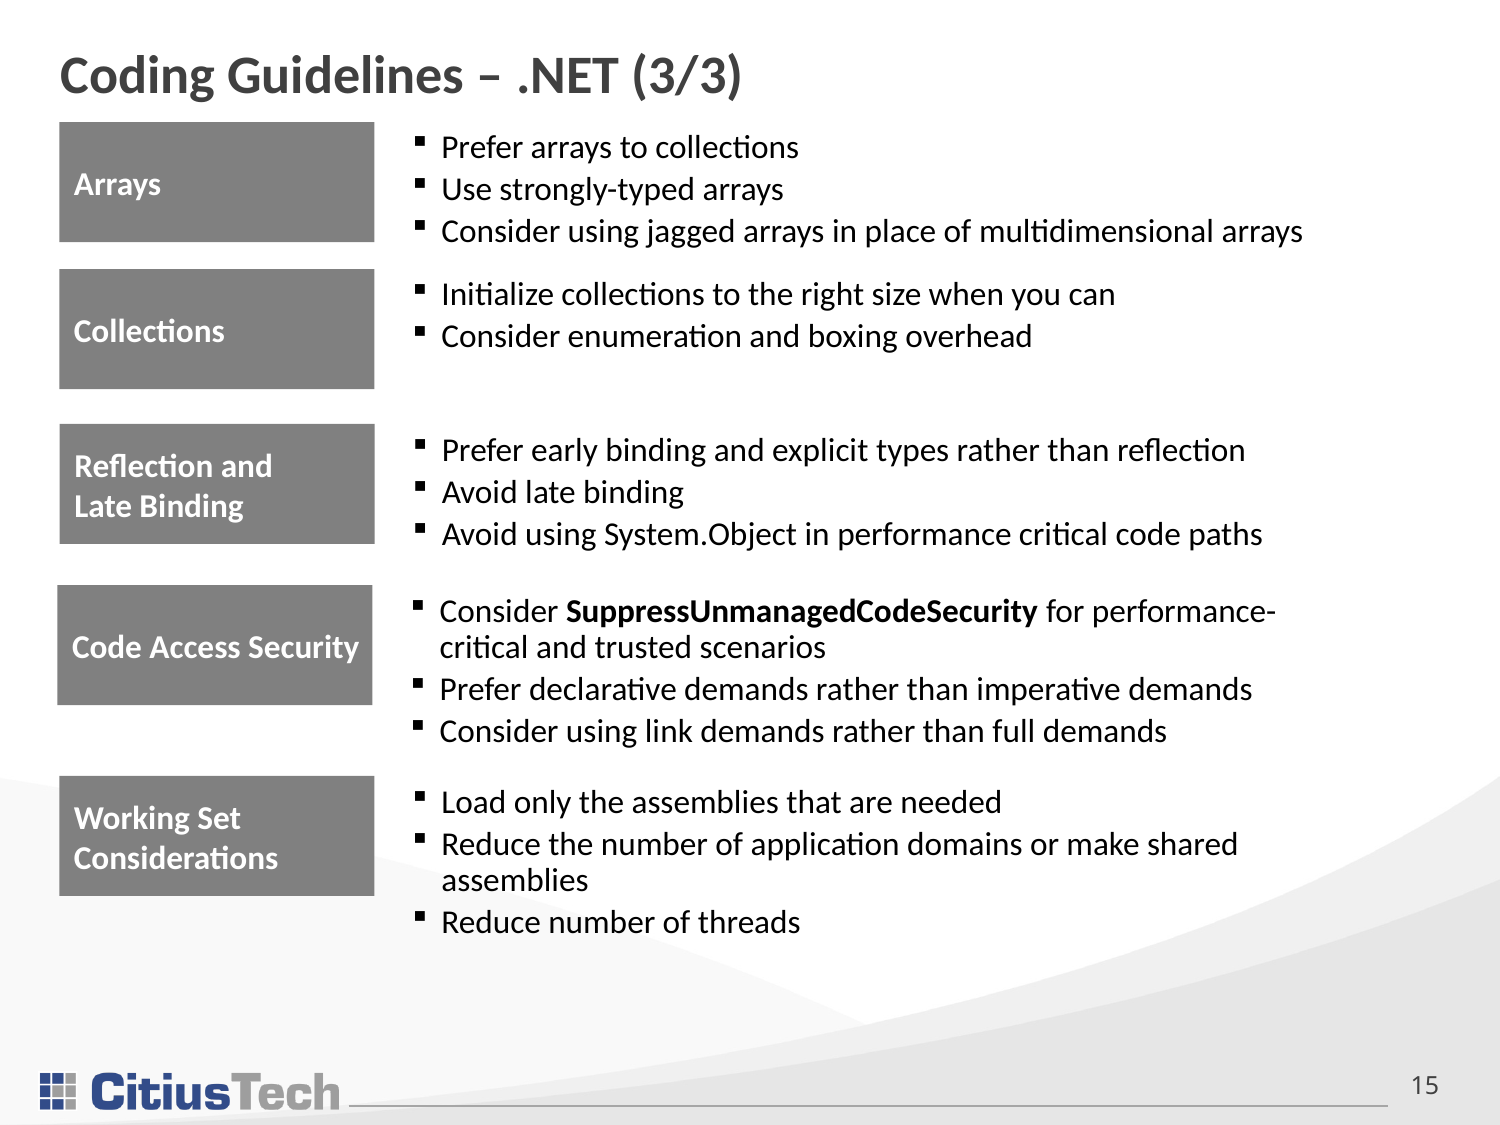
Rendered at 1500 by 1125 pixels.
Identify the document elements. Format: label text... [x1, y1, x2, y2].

title Coding Guidelines – .NET (3/3) [45, 24, 1450, 120]
text_box Consider SuppressUnmanagedCodeSecurity for performance-critical and trusted scenarios Prefer declarative demands rather than imperative demands Consider using link demands rather than full demands [395, 586, 1341, 758]
text_box Arrays [59, 122, 375, 243]
text_box Reflection and Late Binding [59, 423, 375, 544]
text_box Prefer arrays to collections Use strongly-typed arrays Consider using jagged arrays in place of multidimensional arrays [397, 122, 1343, 258]
picture [0, 0, 1500, 1125]
text_box Load only the assemblies that are needed Reduce the number of application domains or make shared assemblies Reduce number of threads [397, 777, 1343, 948]
text_box Prefer early binding and explicit types rather than reflection Avoid late binding Avoid using System.Object in performance critical code paths [397, 424, 1343, 560]
text_box Working Set Considerations [59, 775, 375, 896]
text_box Collections [59, 269, 375, 390]
text_box Initialize collections to the right size when you can Consider enumeration and boxing overhead [397, 269, 1343, 363]
text_box Code Access Security [57, 585, 373, 706]
